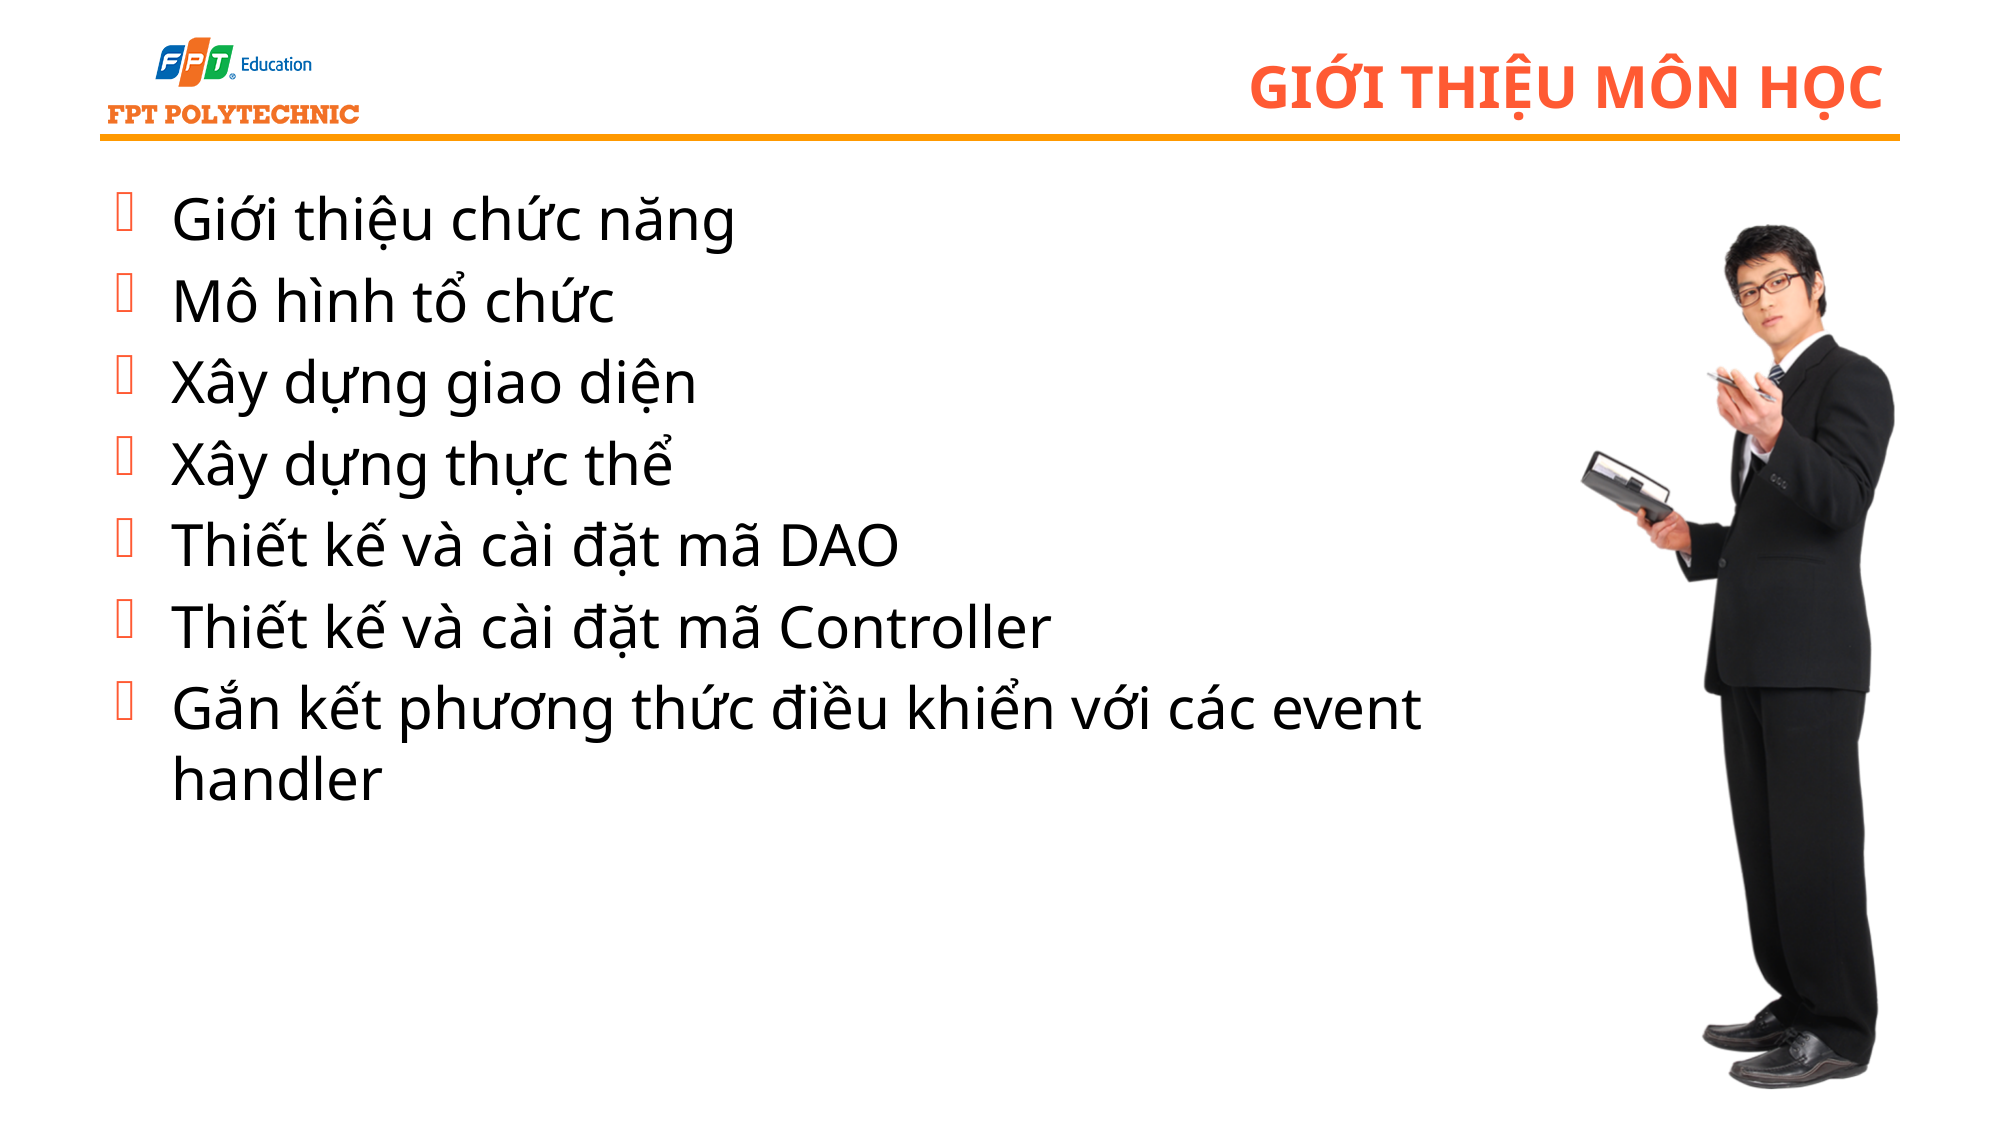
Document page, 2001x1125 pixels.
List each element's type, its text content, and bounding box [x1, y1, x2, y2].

picture [99, 25, 367, 134]
picture [99, 135, 367, 143]
picture [1549, 224, 1930, 1104]
list Giới thiệu chức năng Mô hình tổ chức Xây dựng giao diện Xây dựng thực thể Thiết kế và cài đặt mã DAO Thiết kế và cài đặt mã Controller Gắn kết phương thức điều khiển với các event handler [99, 174, 1513, 1038]
title Giới thiệu môn học [366, 45, 1900, 125]
